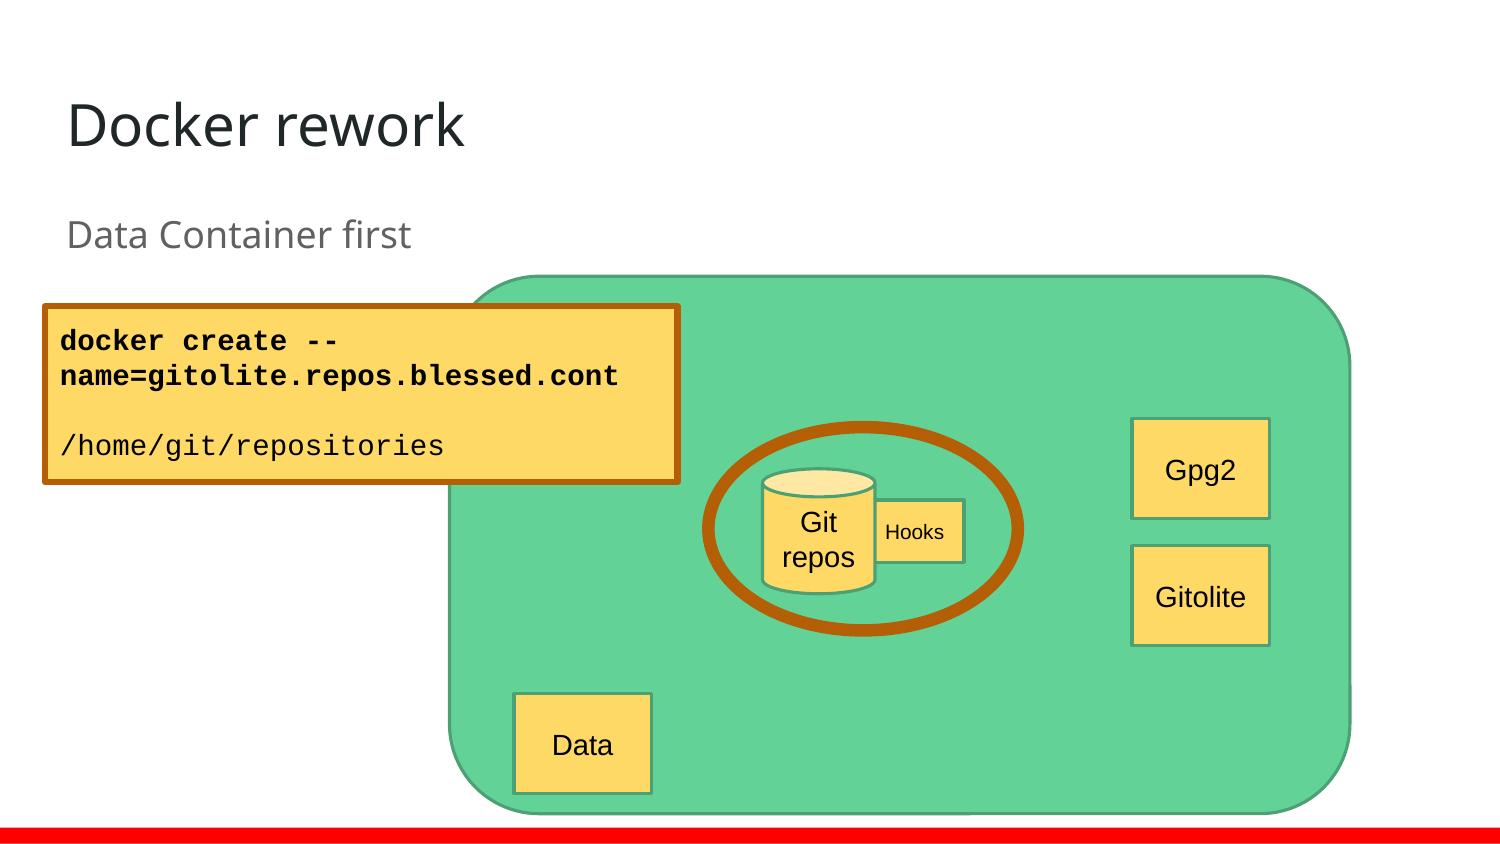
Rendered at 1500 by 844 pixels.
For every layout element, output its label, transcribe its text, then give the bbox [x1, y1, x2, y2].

text_box [708, 427, 1018, 631]
title Docker rework [51, 72, 1449, 167]
text_box docker create --name=gitolite.repos.blessed.cont /home/git/repositories [44, 306, 678, 483]
list Data Container first [51, 189, 458, 283]
text_box [449, 276, 1350, 814]
text_box Gitolite [1132, 545, 1270, 646]
text_box Gpg2 [1132, 418, 1270, 519]
text_box Data [514, 693, 652, 794]
